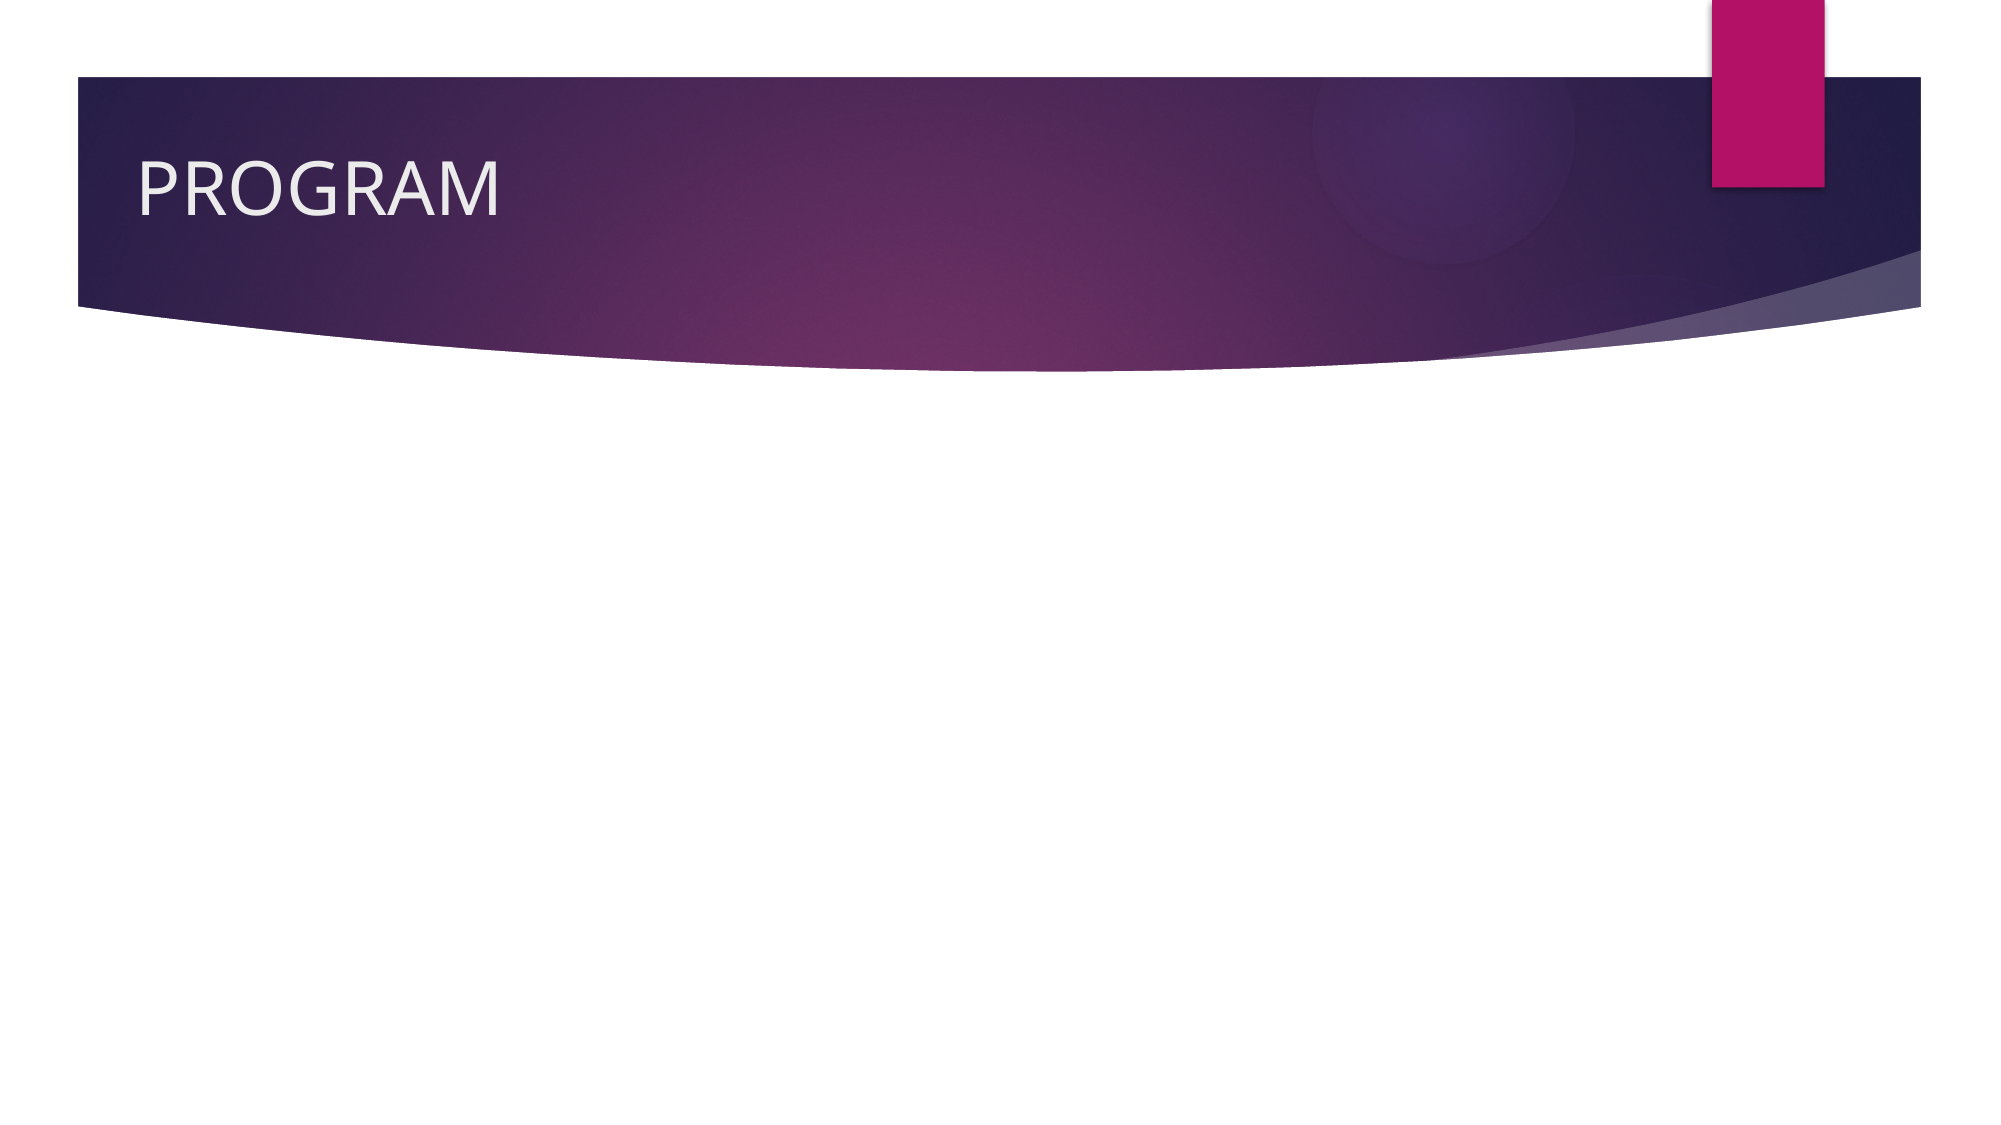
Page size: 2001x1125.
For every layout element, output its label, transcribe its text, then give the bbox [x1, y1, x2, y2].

title PROGRAM [120, 127, 1559, 244]
